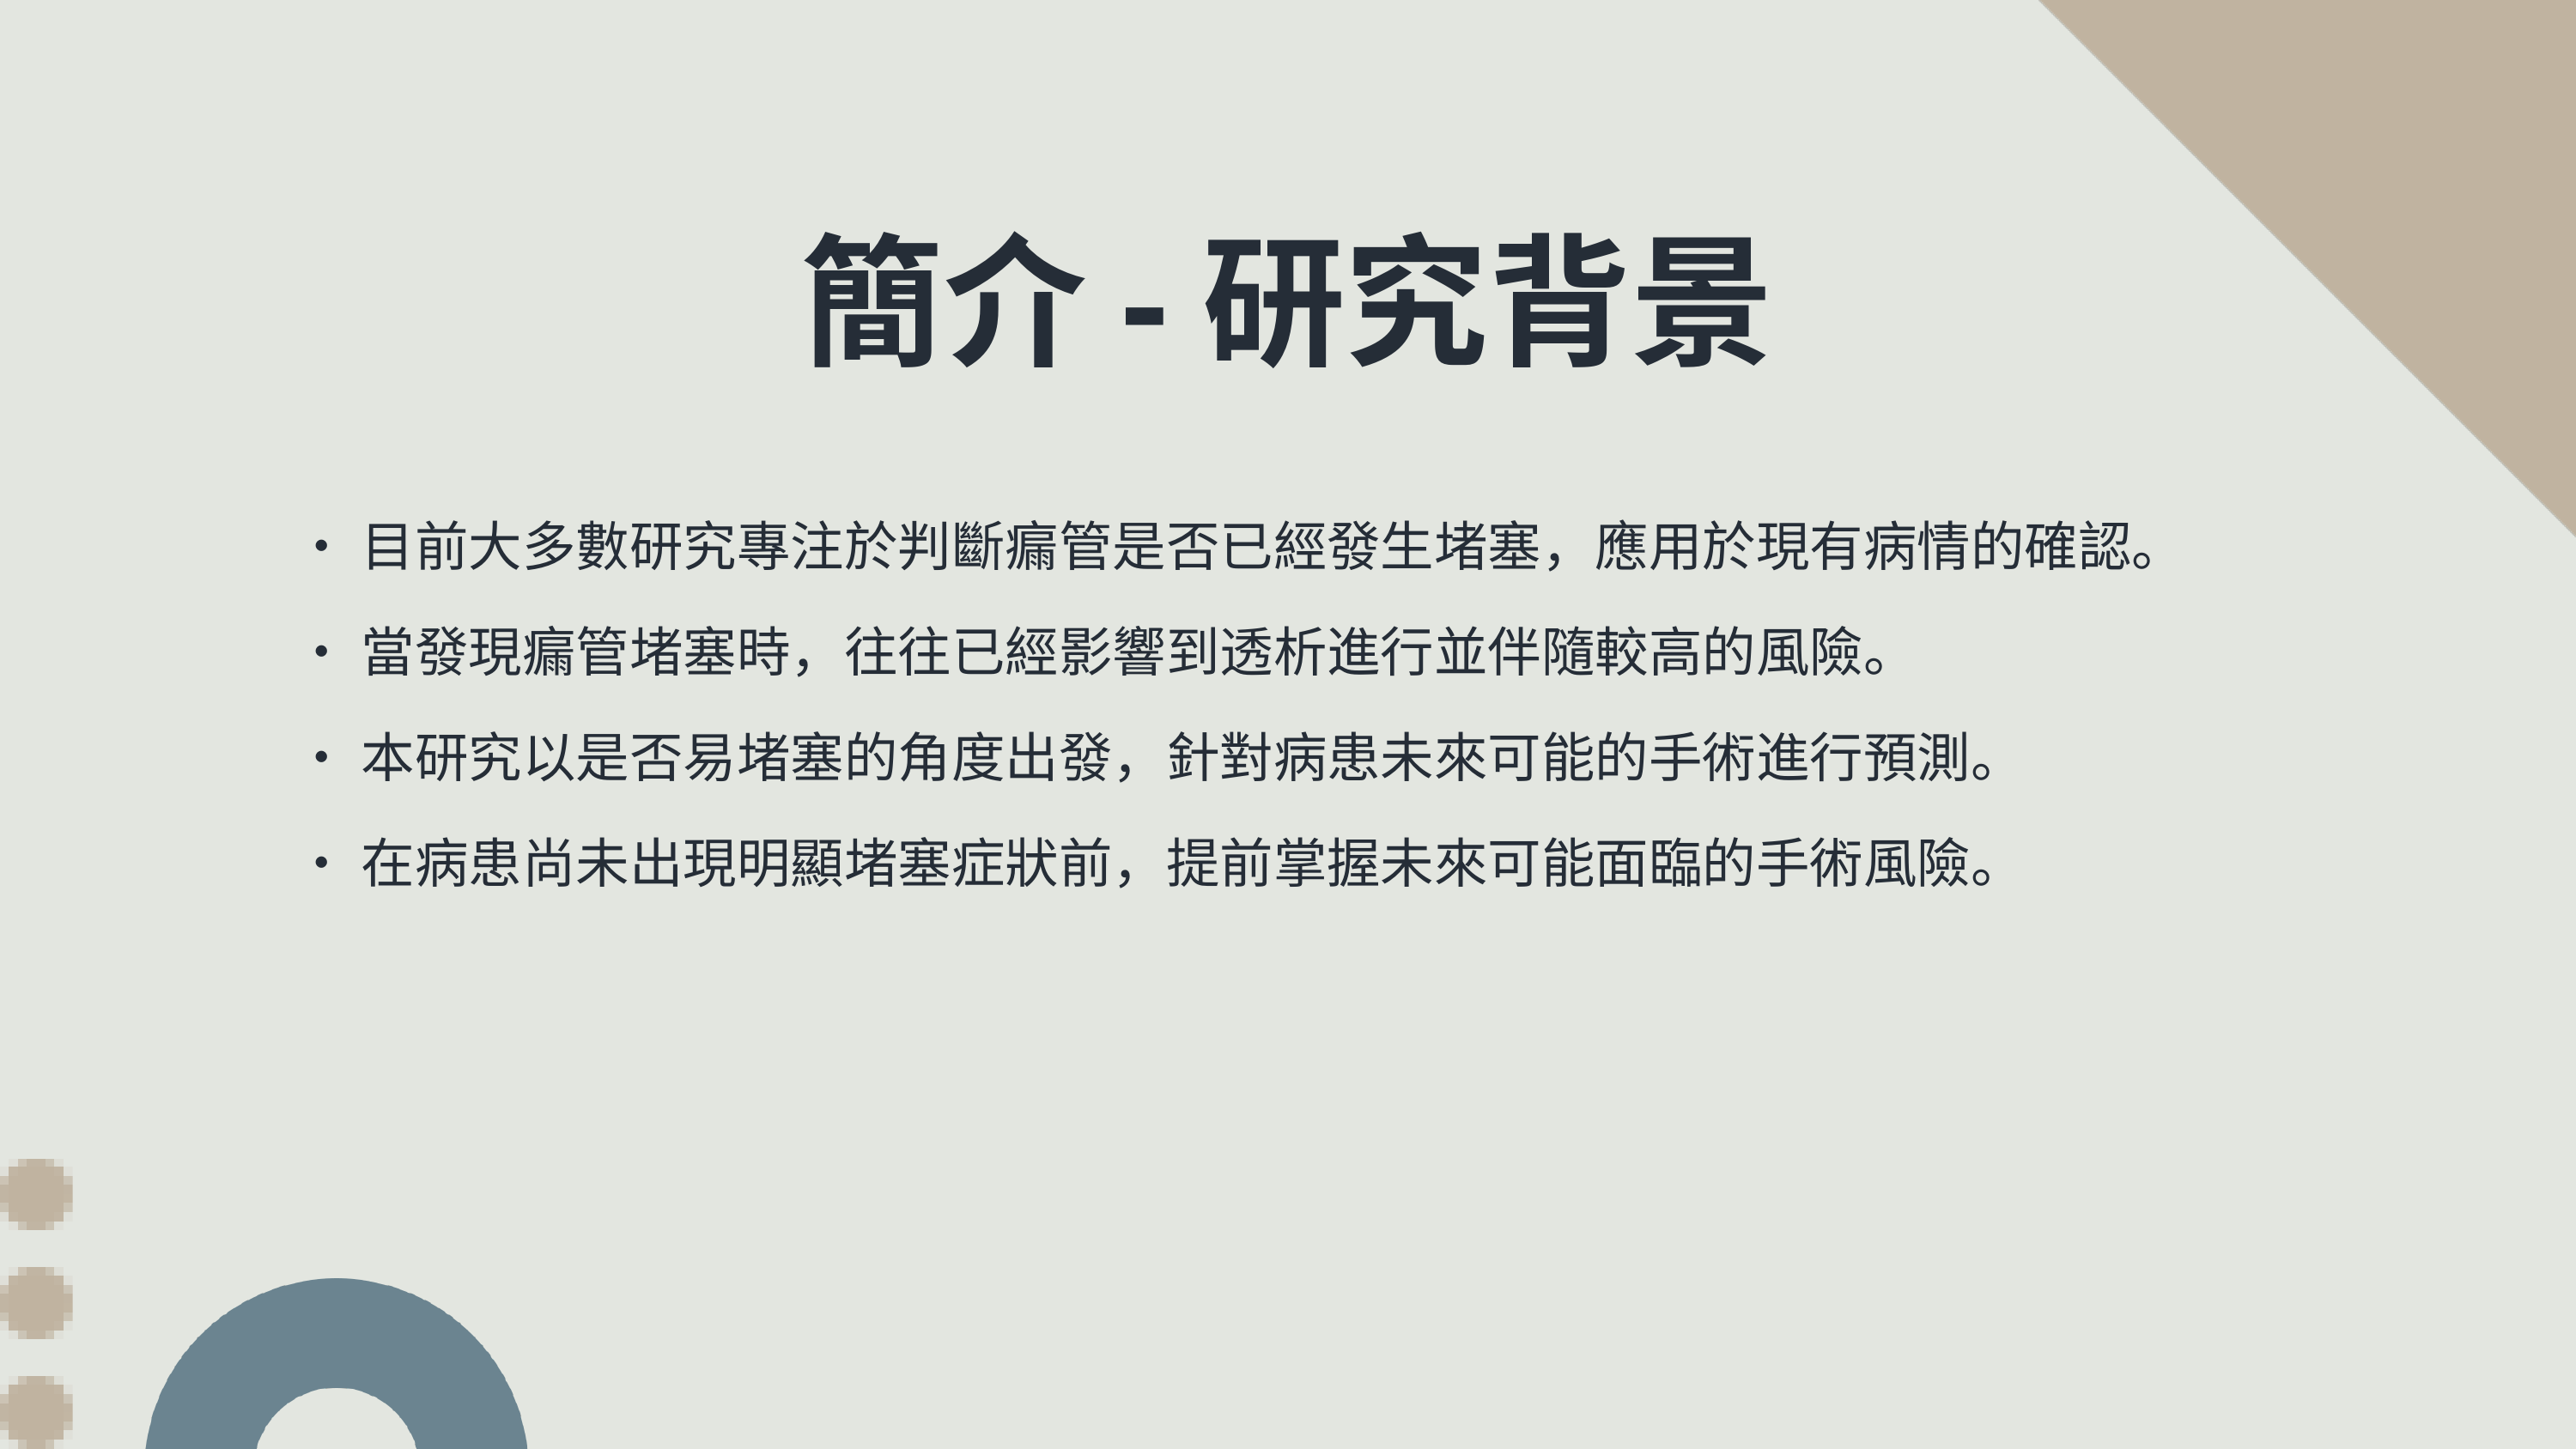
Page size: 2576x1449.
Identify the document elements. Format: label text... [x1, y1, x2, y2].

text_box 簡介-研究背景 [647, 269, 1929, 385]
text_box •目前大多數研究專注於判斷瘺管是否已經發生堵塞，應用於現有病情的確認。 •當發現瘺管堵塞時，往往已經影響到透析進行並伴隨較高的風險。 •本研究以是否易堵塞的角度出發，針對病患未來可能的手術進行預測。 •在病患尚未出現明顯堵塞症狀前，提前掌握未來可能面臨的手術風險。 [295, 470, 2193, 1000]
text_box [2021, 0, 2576, 562]
text_box [144, 1278, 528, 1449]
text_box [0, 1159, 73, 1449]
